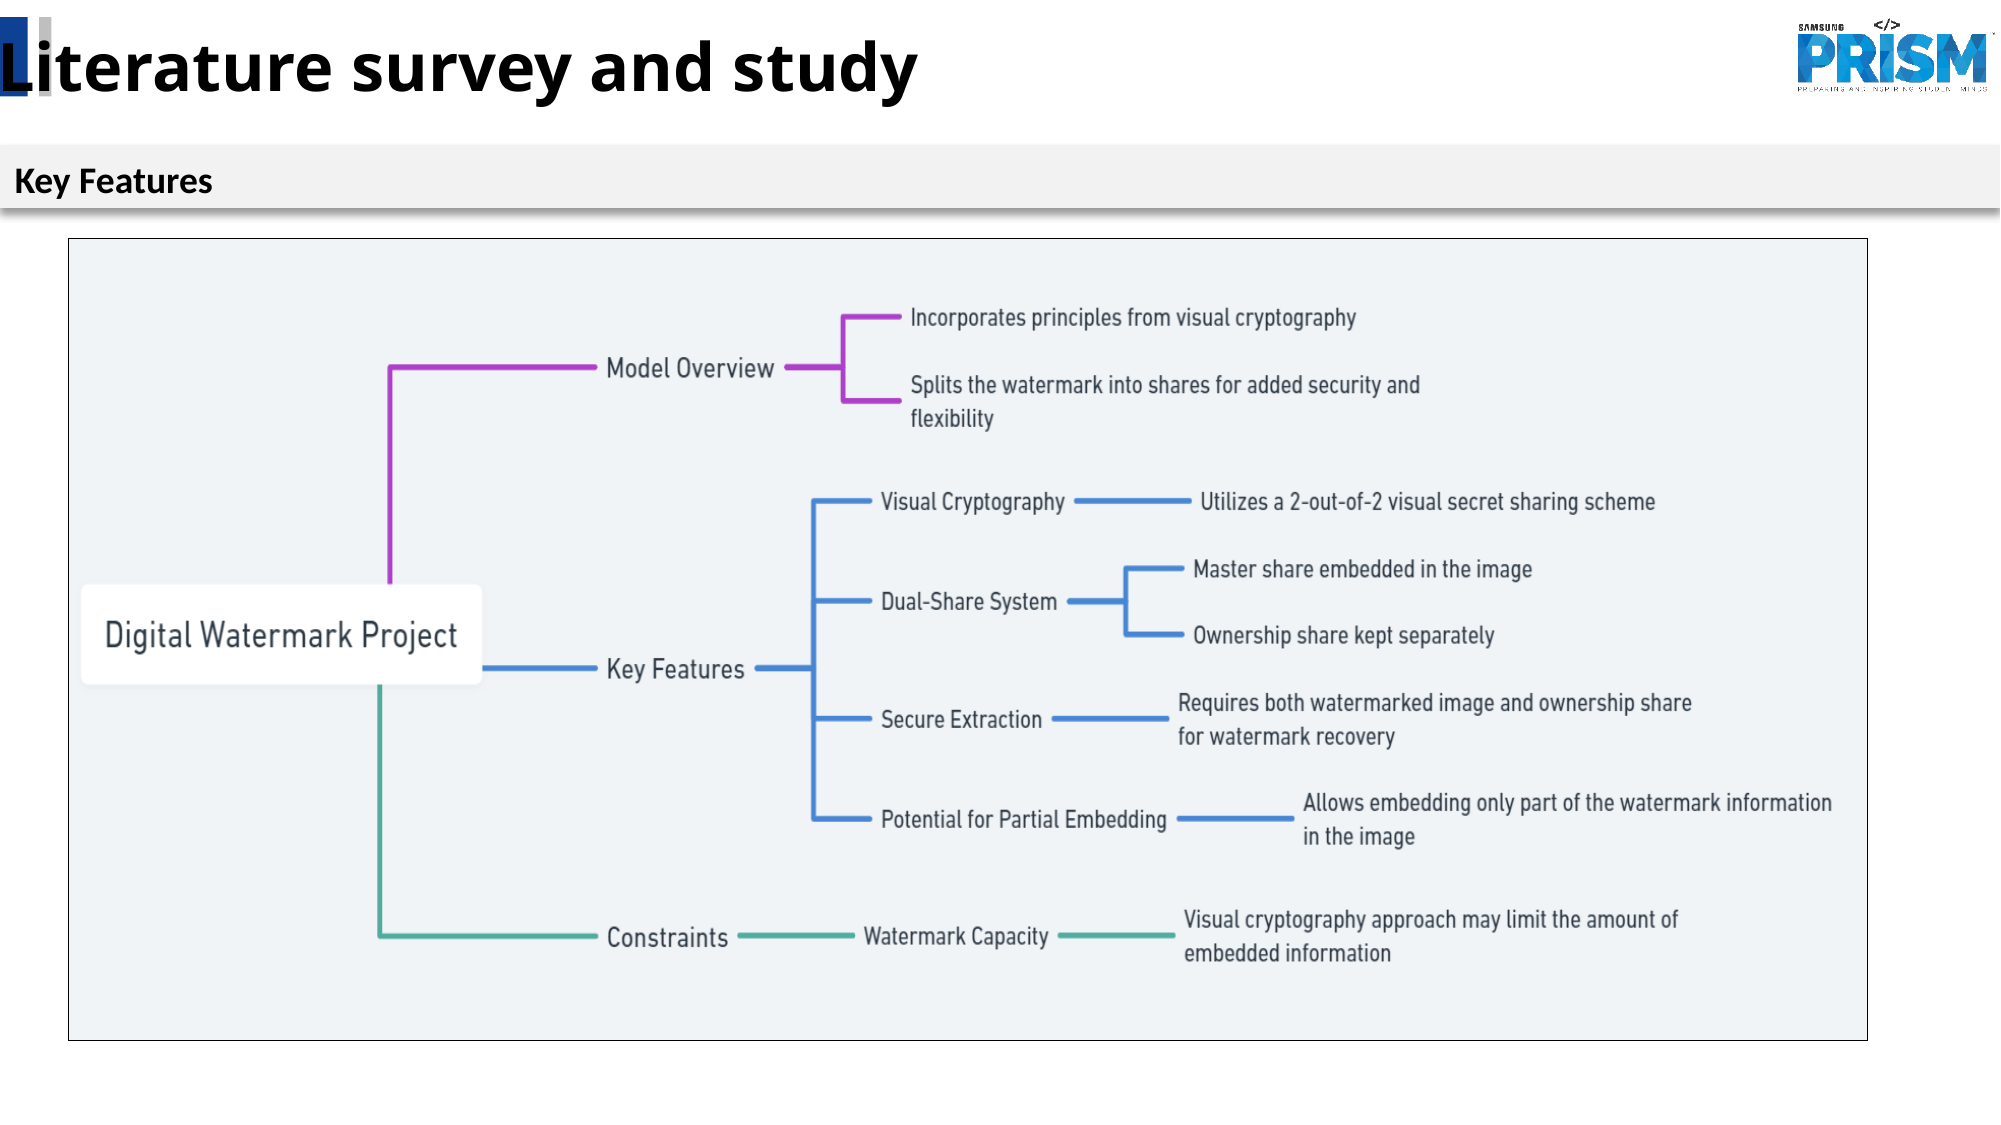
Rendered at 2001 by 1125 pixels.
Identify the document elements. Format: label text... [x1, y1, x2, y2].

text_box Key Features [0, 145, 2000, 208]
text_box Literature survey and study [0, 17, 935, 112]
picture [1794, 17, 2000, 96]
picture [68, 238, 1868, 1041]
